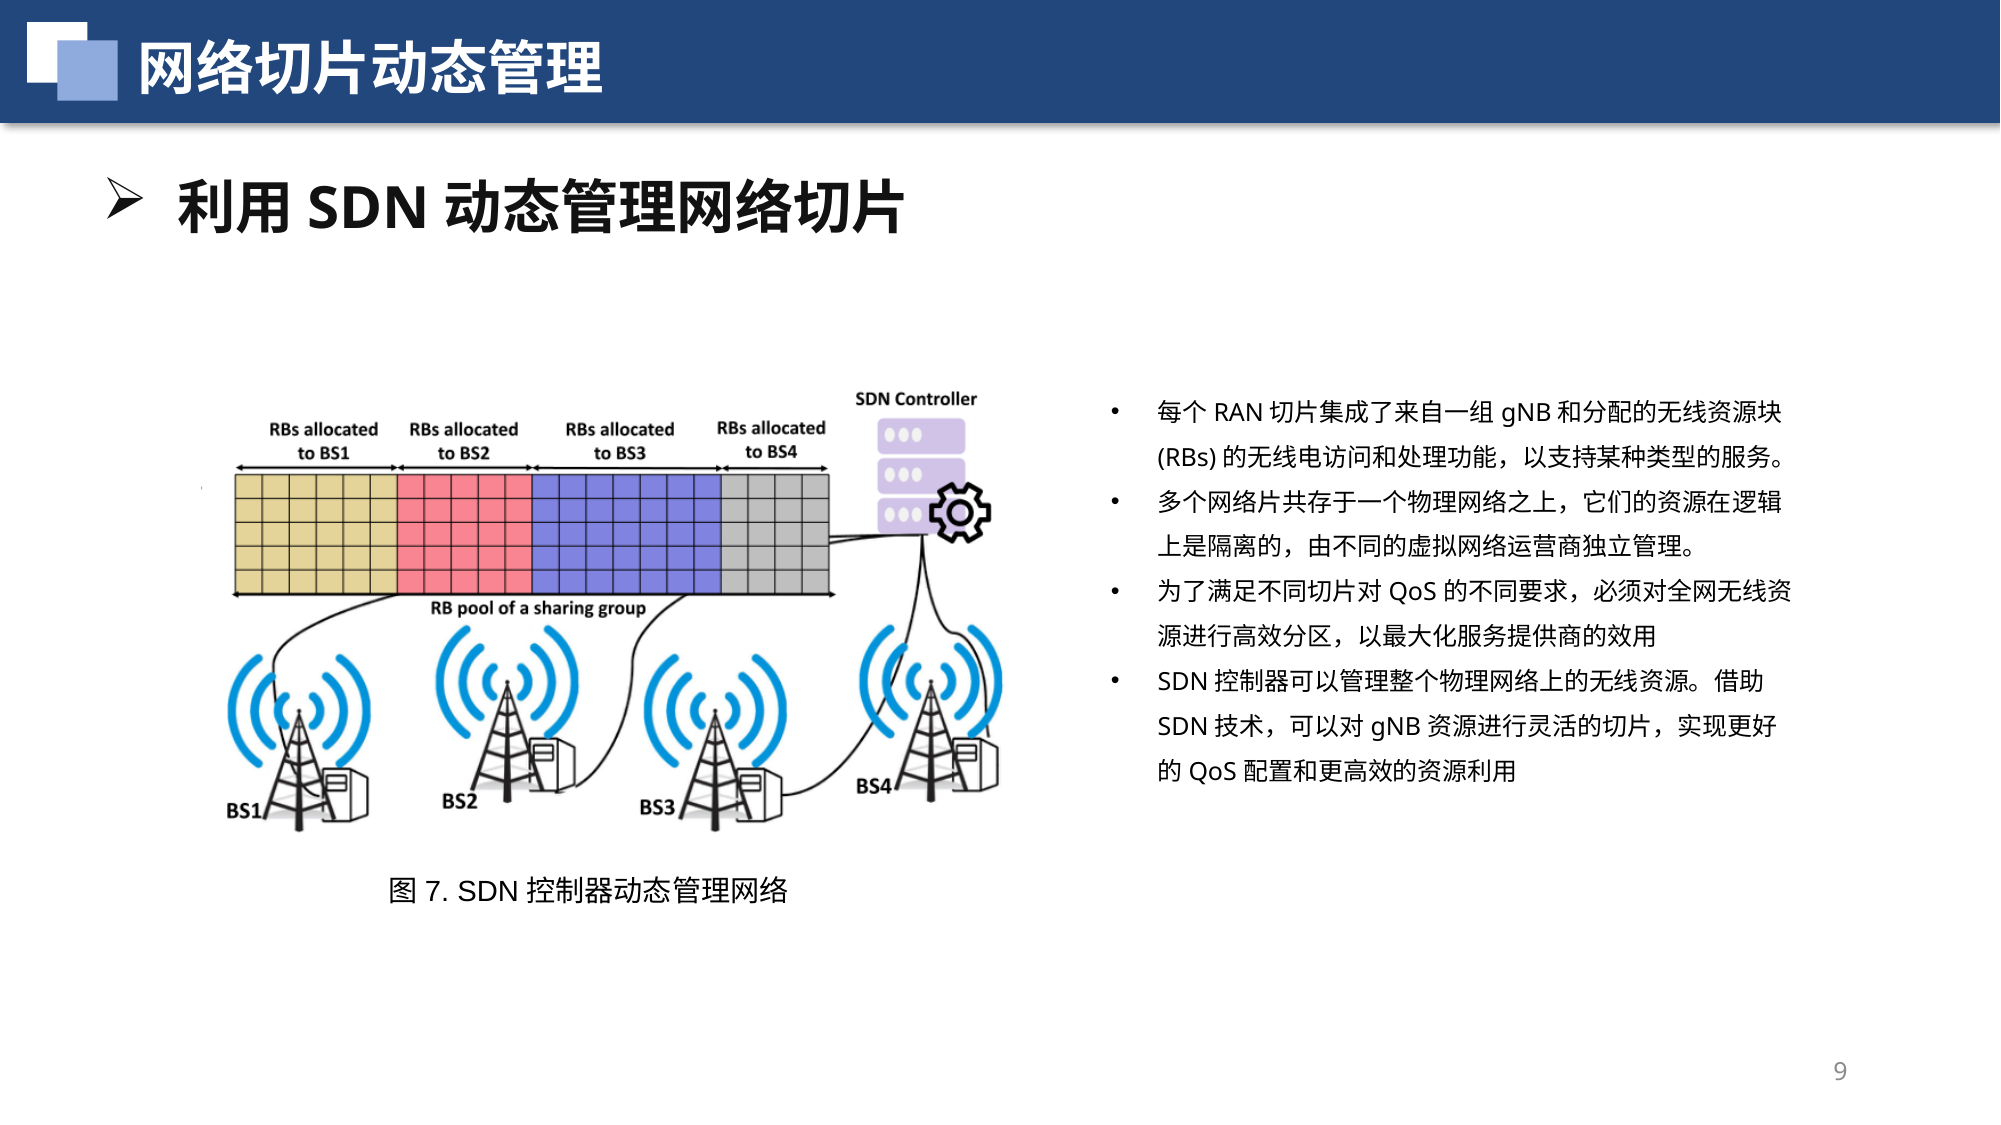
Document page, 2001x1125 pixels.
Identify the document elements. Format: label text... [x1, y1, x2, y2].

slide_number 9 [1412, 1042, 1863, 1103]
picture [201, 372, 1047, 835]
text_box 图7. SDN控制器动态管理网络 [373, 865, 1021, 915]
text_box 利用SDN动态管理网络切片 [87, 163, 1096, 248]
text_box 网络切片动态管理 [123, 24, 782, 109]
text_box [56, 39, 119, 102]
text_box [0, 0, 2000, 124]
text_box [26, 21, 88, 84]
text_box 每个RAN切片集成了来自一组gNB和分配的无线资源块(RBs)的无线电访问和处理功能，以支持某种类型的服务。 多个网络片共存于一个物理网络之上，它们的资源在逻辑上是隔离的，由不同的虚拟网络运营商独立管理。 为了满足不同切片对QoS的不同要求，必须对全网无线资源进行高效分区，以最大化服务提供商的效用 SDN控制器可以管理整个物理网络上的无线资源。借助SDN技术，可以对gNB资源进行灵活的切片，实现更好的QoS配置和更高效的资源利用 [1096, 373, 1815, 793]
